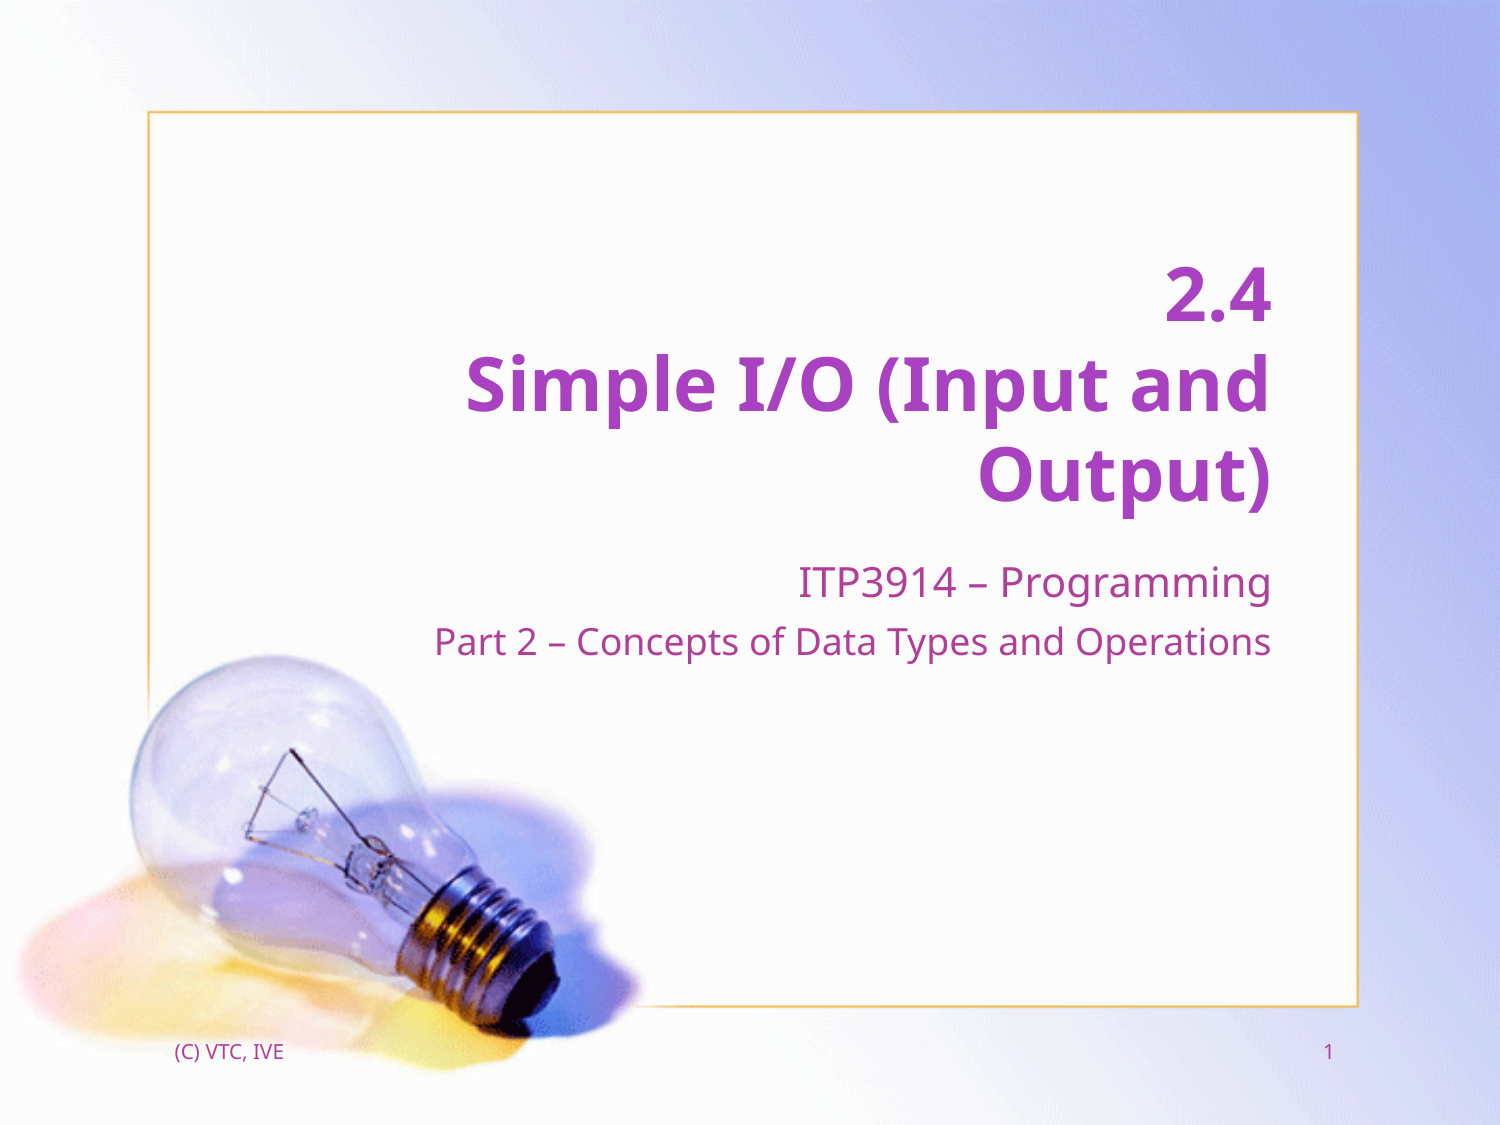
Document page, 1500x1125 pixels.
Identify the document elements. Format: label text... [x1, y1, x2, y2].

picture [0, 0, 1500, 1125]
title 2.4 Simple I/O (Input and Output) [147, 224, 1288, 538]
subtitle ITP3914 – Programming Part 2 – Concepts of Data Types and Operations [158, 549, 1288, 670]
footer (C) VTC, IVE [159, 1024, 1226, 1076]
slide_number 1 [1237, 1024, 1351, 1076]
